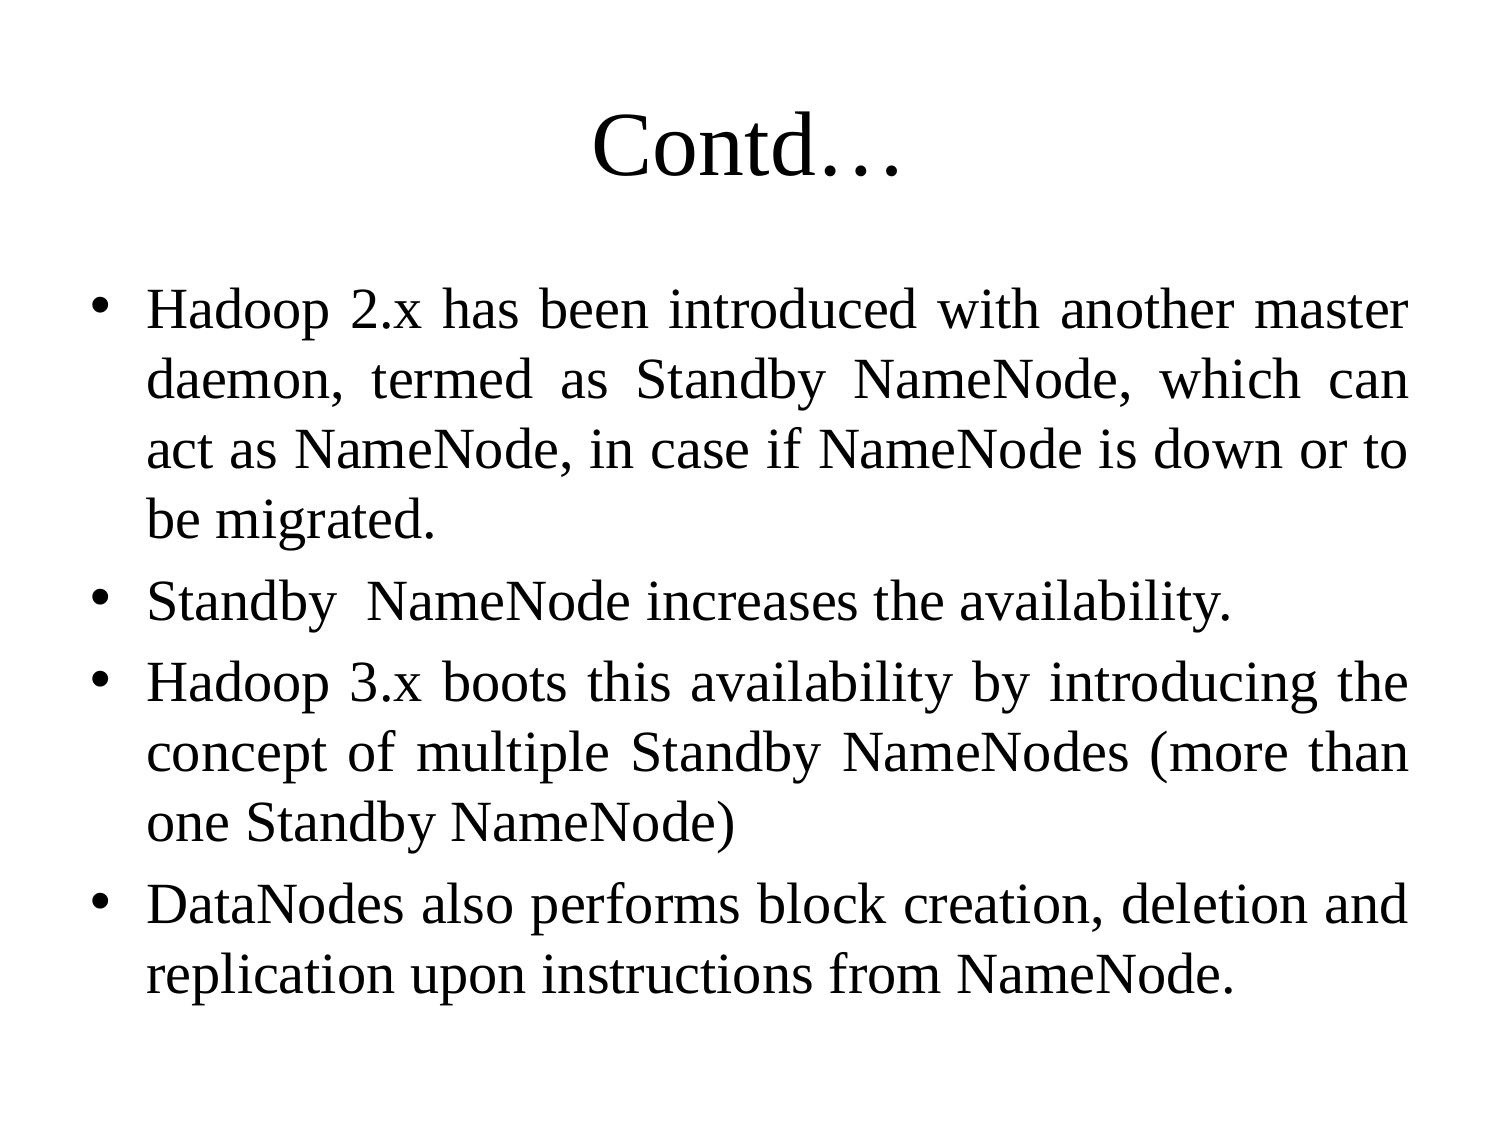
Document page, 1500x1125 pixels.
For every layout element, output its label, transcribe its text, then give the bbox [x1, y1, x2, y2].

list Hadoop 2.x has been introduced with another master daemon, termed as Standby NameNode, which can act as NameNode, in case if NameNode is down or to be migrated. Standby NameNode increases the availability. Hadoop 3.x boots this availability by introducing the concept of multiple Standby NameNodes (more than one Standby NameNode) DataNodes also performs block creation, deletion and replication upon instructions from NameNode. [75, 262, 1425, 1005]
title Contd… [75, 45, 1425, 233]
